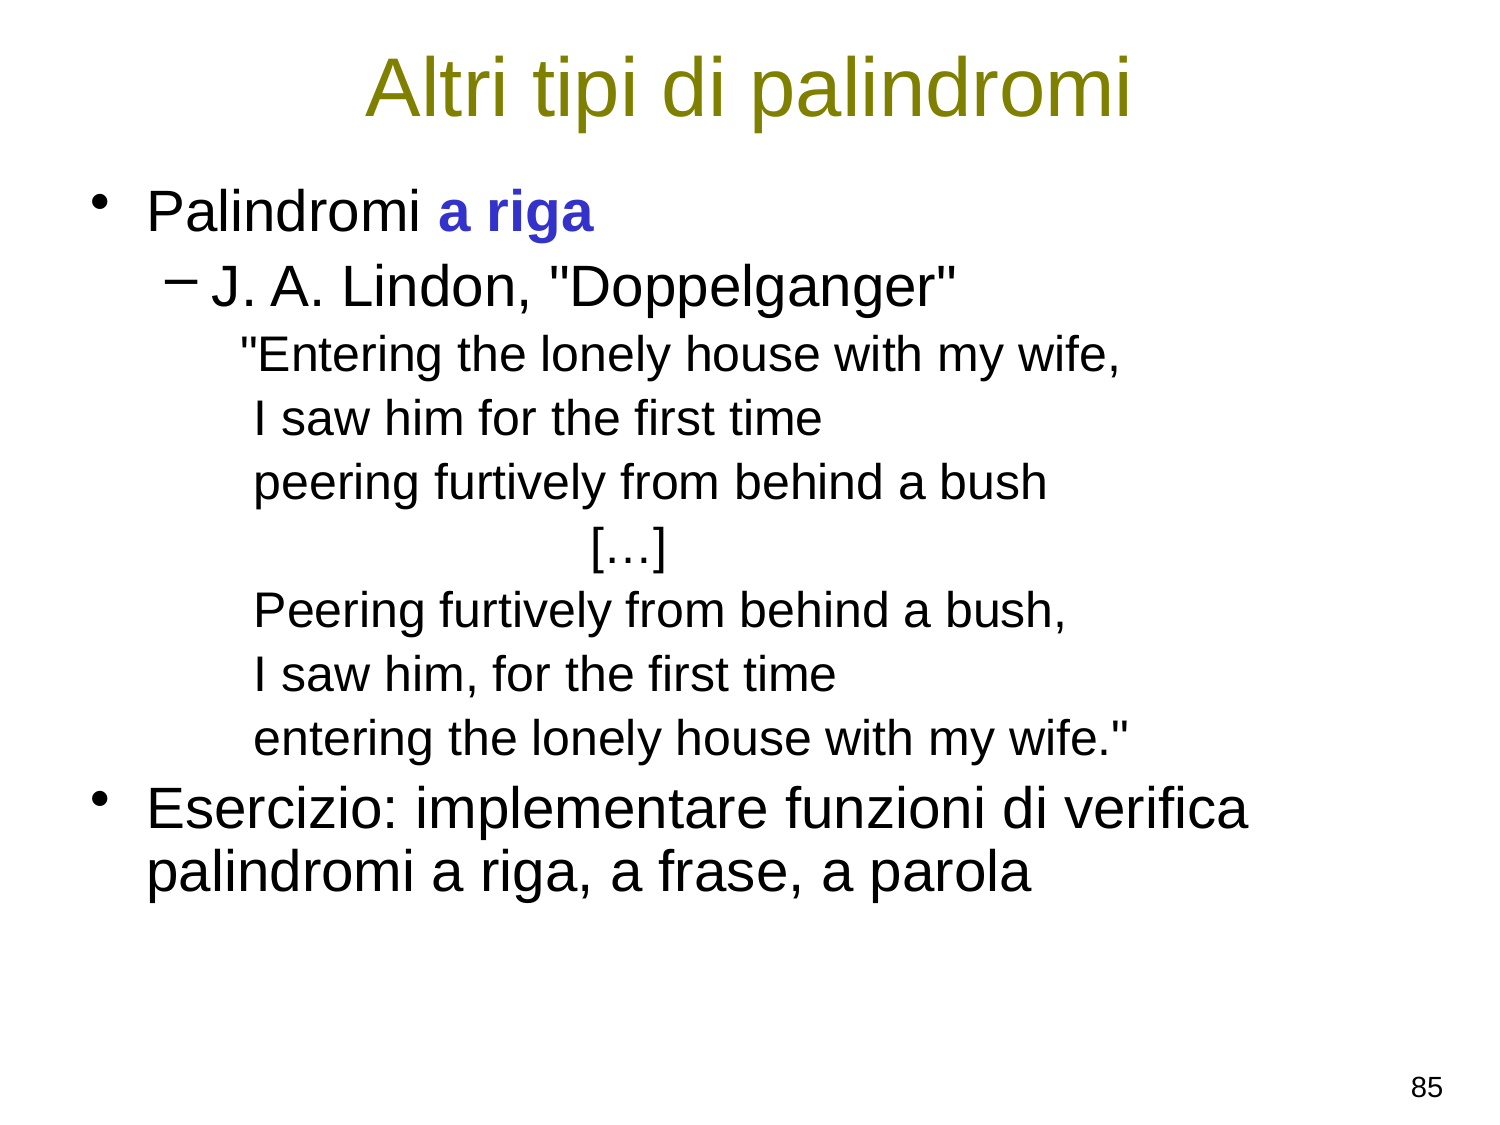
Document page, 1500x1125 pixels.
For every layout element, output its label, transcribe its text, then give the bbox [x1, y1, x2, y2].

title Altri tipi di palindromi [75, 22, 1425, 144]
slide_number 85 [1344, 1060, 1459, 1119]
list Palindromi a riga J. A. Lindon, "Doppelganger" "Entering the lonely house with my wife, I saw him for the first time peering furtively from behind a bush […] Peering furtively from behind a bush, I saw him, for the first time entering the lonely house with my wife." Esercizio: implementare funzioni di verifica palindromi a riga, a frase, a parola [75, 173, 1425, 984]
